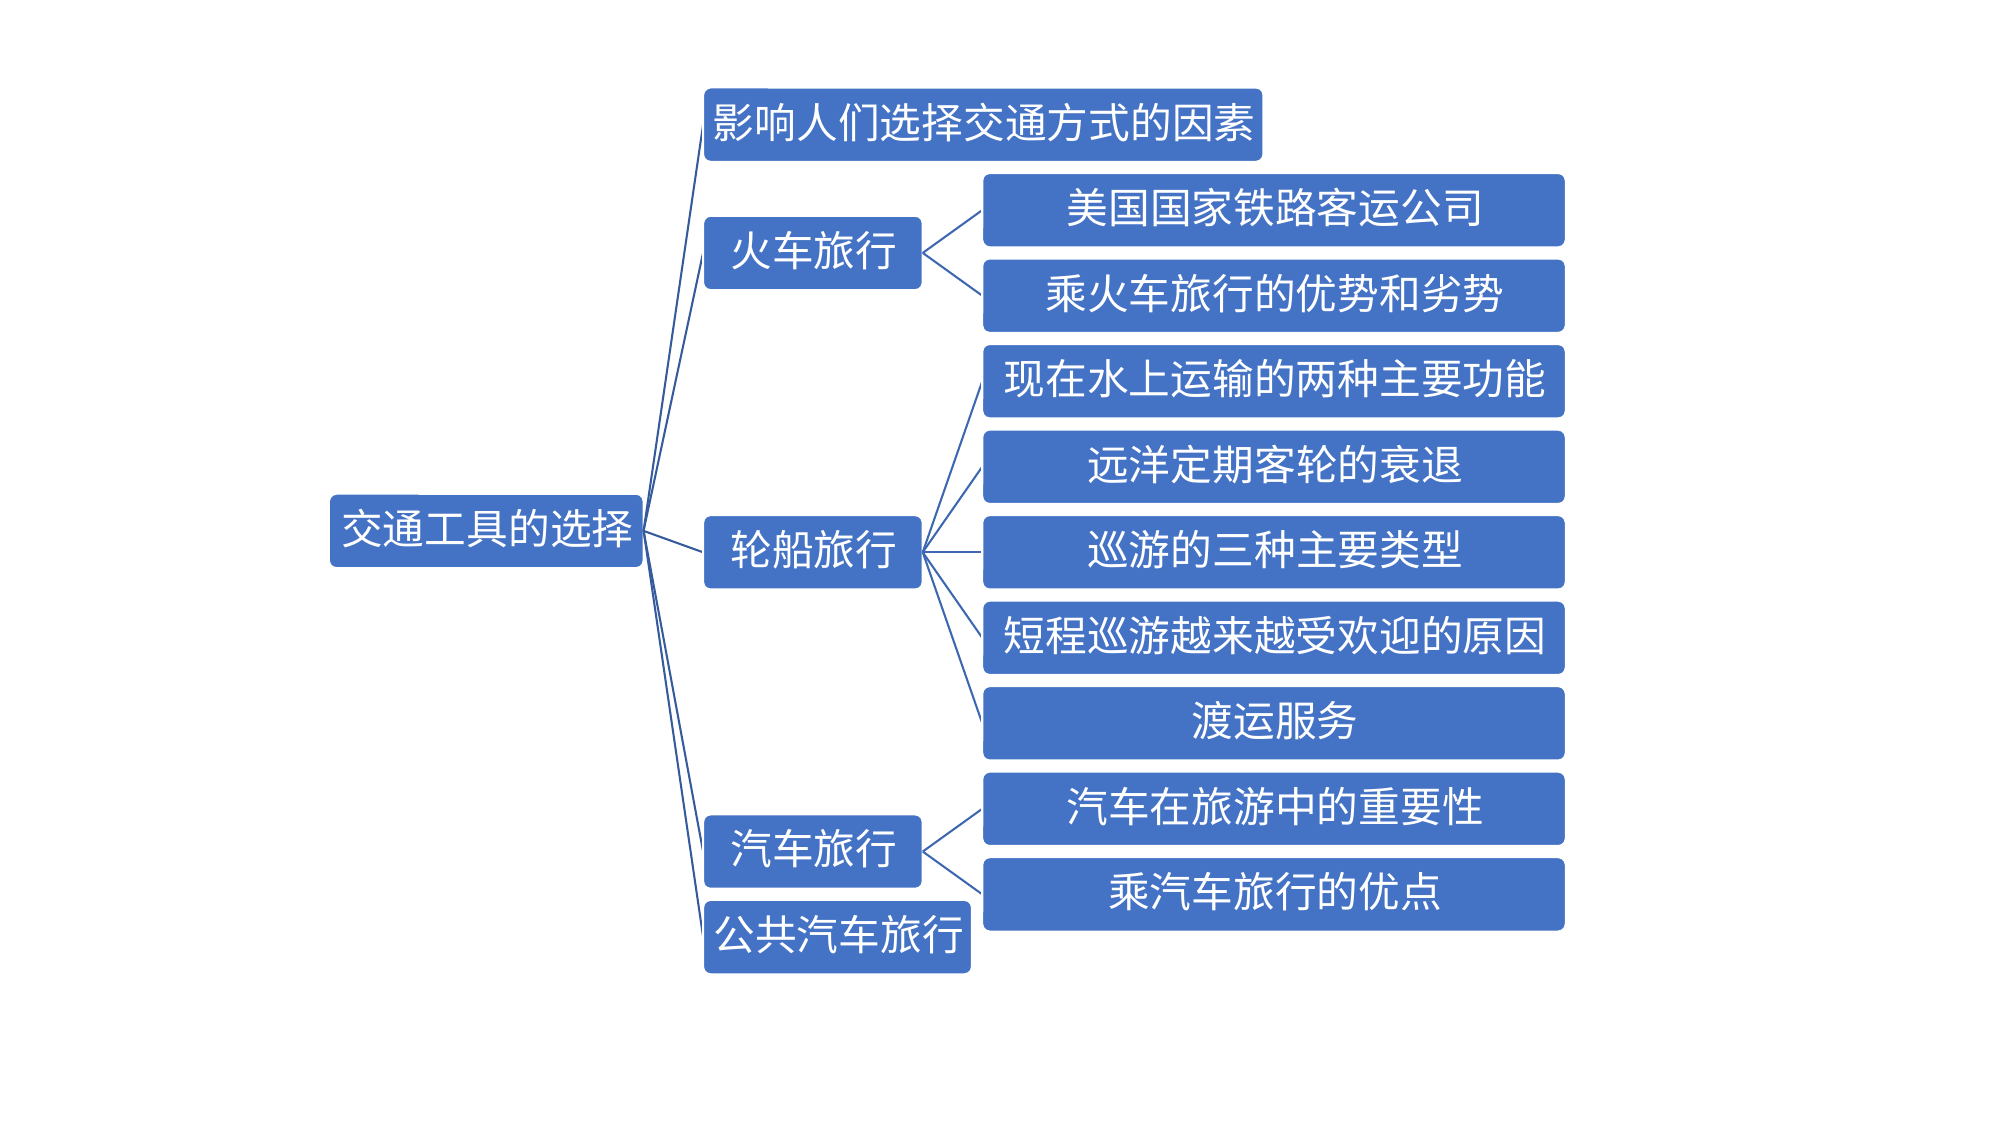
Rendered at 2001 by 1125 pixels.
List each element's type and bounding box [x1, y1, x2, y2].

text_box [280, 86, 1614, 976]
